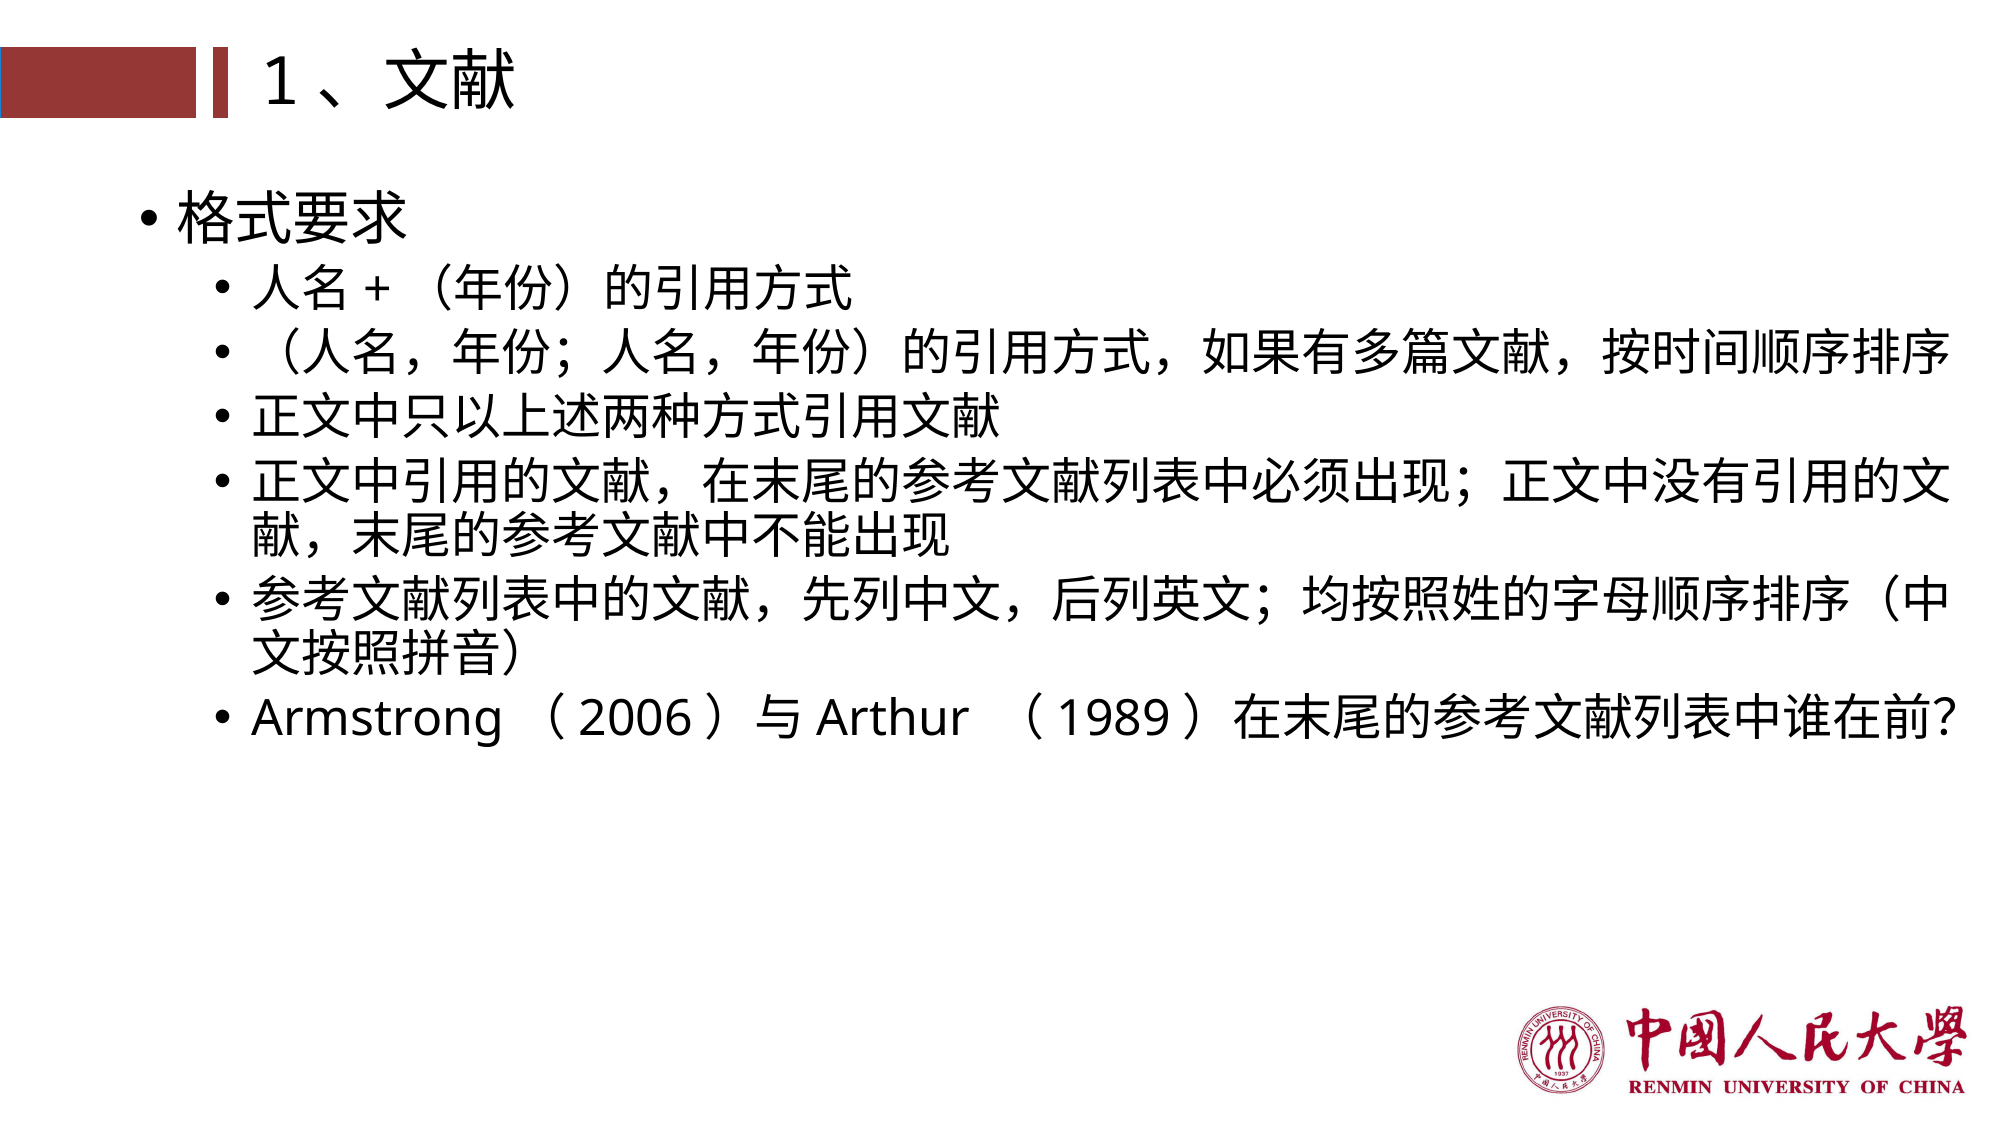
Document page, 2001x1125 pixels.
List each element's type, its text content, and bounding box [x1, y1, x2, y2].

picture [0, 47, 196, 118]
picture [213, 47, 228, 118]
list 格式要求 人名+（年份）的引用方式 （人名，年份；人名，年份）的引用方式，如果有多篇文献，按时间顺序排序 正文中只以上述两种方式引用文献 正文中引用的文献，在末尾的参考文献列表中必须出现；正文中没有引用的文献，末尾的参考文献中不能出现 参考文献列表中的文献，先列中文，后列英文；均按照姓的字母顺序排序（中文按照拼音） Armstrong（2006）与Arthur （1989）在末尾的参考文献列表中谁在前？ [123, 182, 1971, 987]
picture [1506, 982, 1974, 1113]
title 1、文献 [245, 7, 1971, 158]
